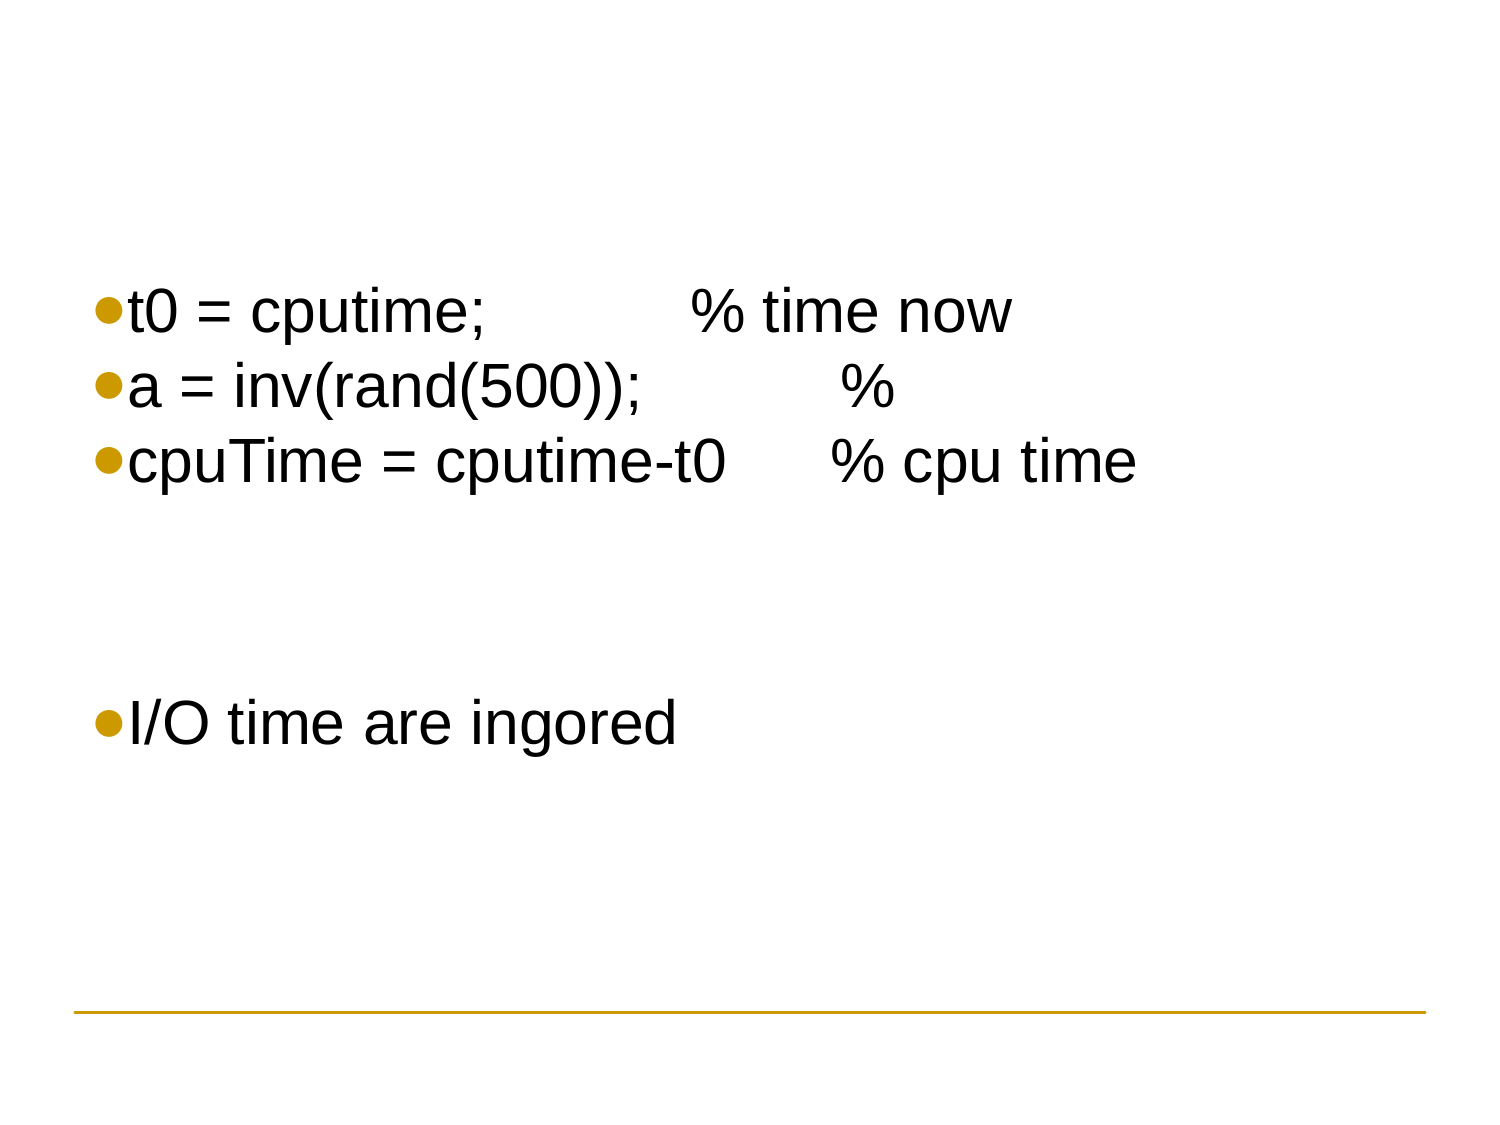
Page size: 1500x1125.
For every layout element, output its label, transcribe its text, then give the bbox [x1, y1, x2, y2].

list t0 = cputime; % time now a = inv(rand(500)); % cpuTime = cputime-t0 % cpu time I/O time are ingored [75, 262, 1425, 1006]
